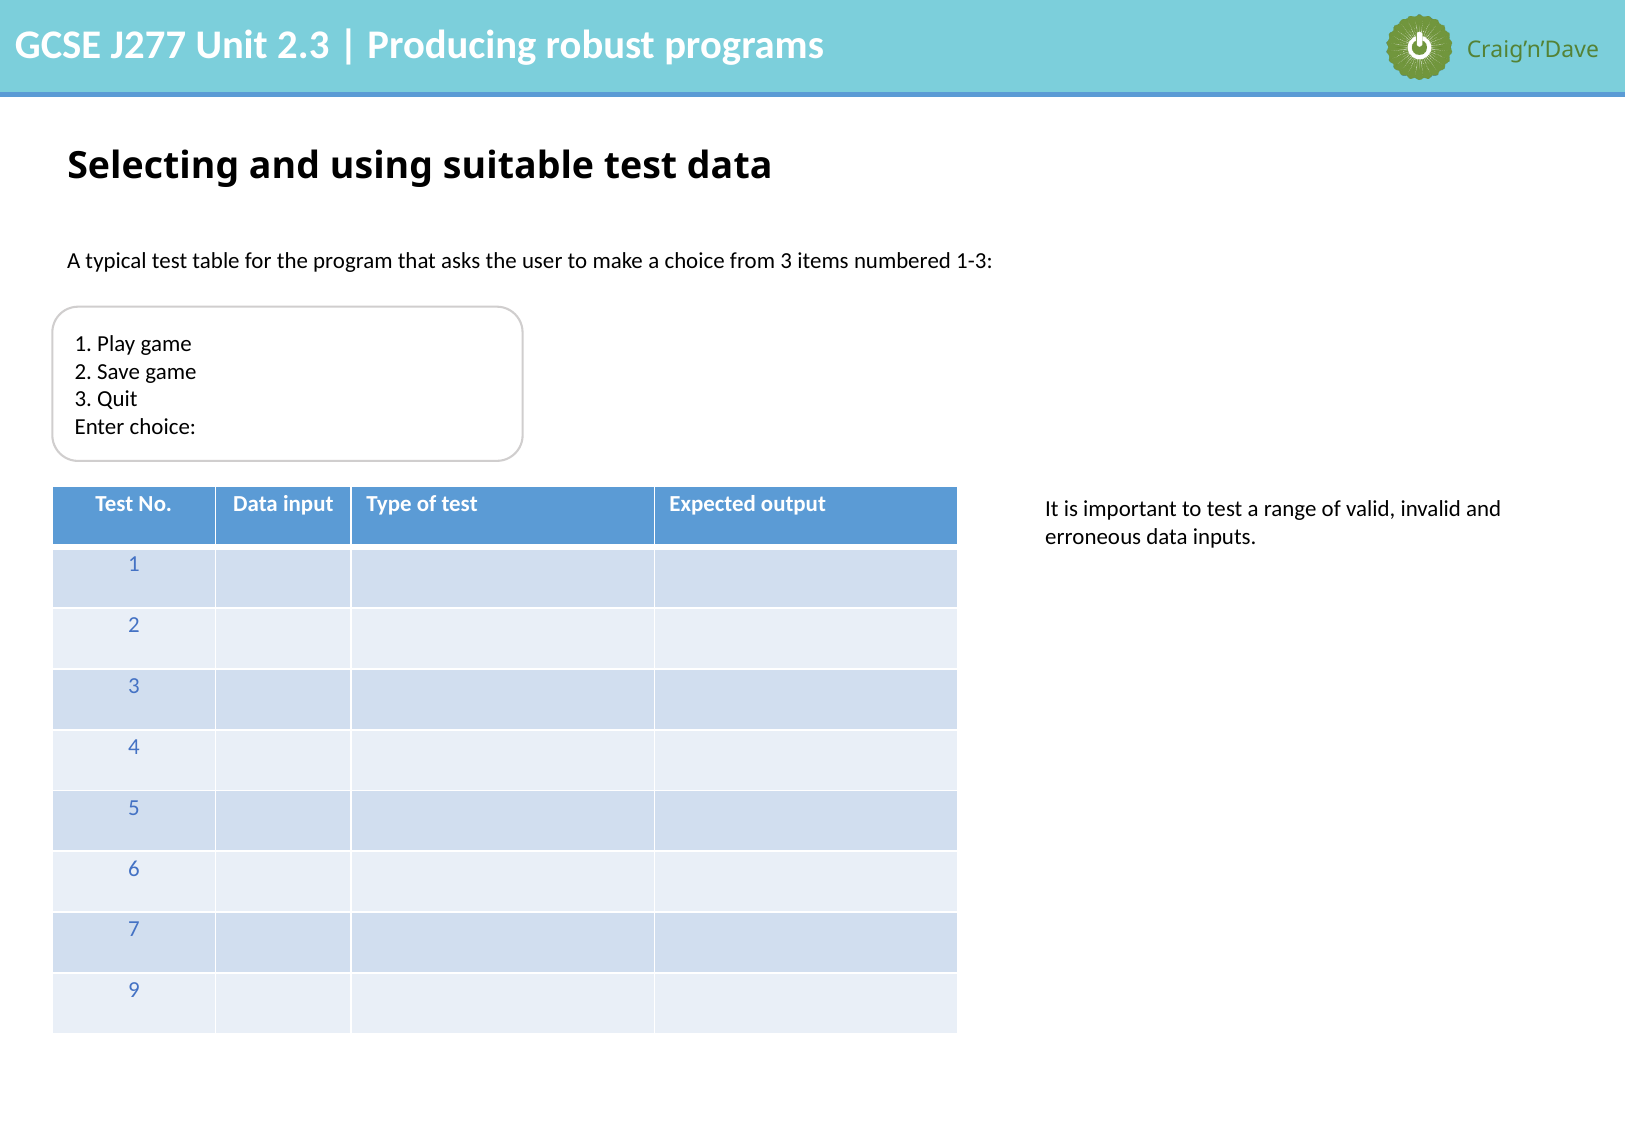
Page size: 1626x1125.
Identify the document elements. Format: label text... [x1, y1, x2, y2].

table_cell [216, 791, 350, 850]
table_cell [216, 731, 350, 790]
table_cell [216, 913, 350, 972]
table_cell 4 [53, 731, 215, 790]
table_cell [352, 791, 654, 850]
table_cell [655, 974, 957, 1033]
picture [1384, 12, 1454, 82]
table_cell [352, 852, 654, 911]
table_cell 3 [53, 670, 215, 729]
table_cell 5 [53, 791, 215, 850]
table_cell [655, 609, 957, 668]
table_cell [352, 974, 654, 1033]
table_cell [216, 609, 350, 668]
table_cell [655, 791, 957, 850]
table_header Expected output [655, 487, 957, 544]
table_cell 7 [53, 913, 215, 972]
table_cell 6 [53, 852, 215, 911]
table_cell [655, 550, 957, 607]
table_cell [352, 731, 654, 790]
table_cell [352, 550, 654, 607]
table_cell 9 [53, 974, 215, 1033]
table_header Type of test [352, 487, 654, 544]
table_cell 1 [53, 550, 215, 607]
table_cell [352, 913, 654, 972]
text_box It is important to test a range of valid, invalid and erroneous data inputs. [1030, 486, 1568, 556]
text_box A typical test table for the program that asks the user to make a choice from 3 items numbered 1-3: [52, 238, 1568, 281]
title Selecting and using suitable test data [52, 124, 1568, 209]
table_cell 2 [53, 609, 215, 668]
table_cell [655, 670, 957, 729]
table_cell [216, 670, 350, 729]
table_cell [352, 670, 654, 729]
table_cell [216, 550, 350, 607]
text_box 1. Play game 2. Save game 3. Quit Enter choice: [51, 305, 524, 462]
table_cell [352, 609, 654, 668]
table_cell [655, 731, 957, 790]
table_header Data input [216, 487, 350, 544]
table_cell [655, 852, 957, 911]
table_cell [216, 974, 350, 1033]
table_header Test No. [53, 487, 215, 544]
table_cell [655, 913, 957, 972]
table_cell [216, 852, 350, 911]
